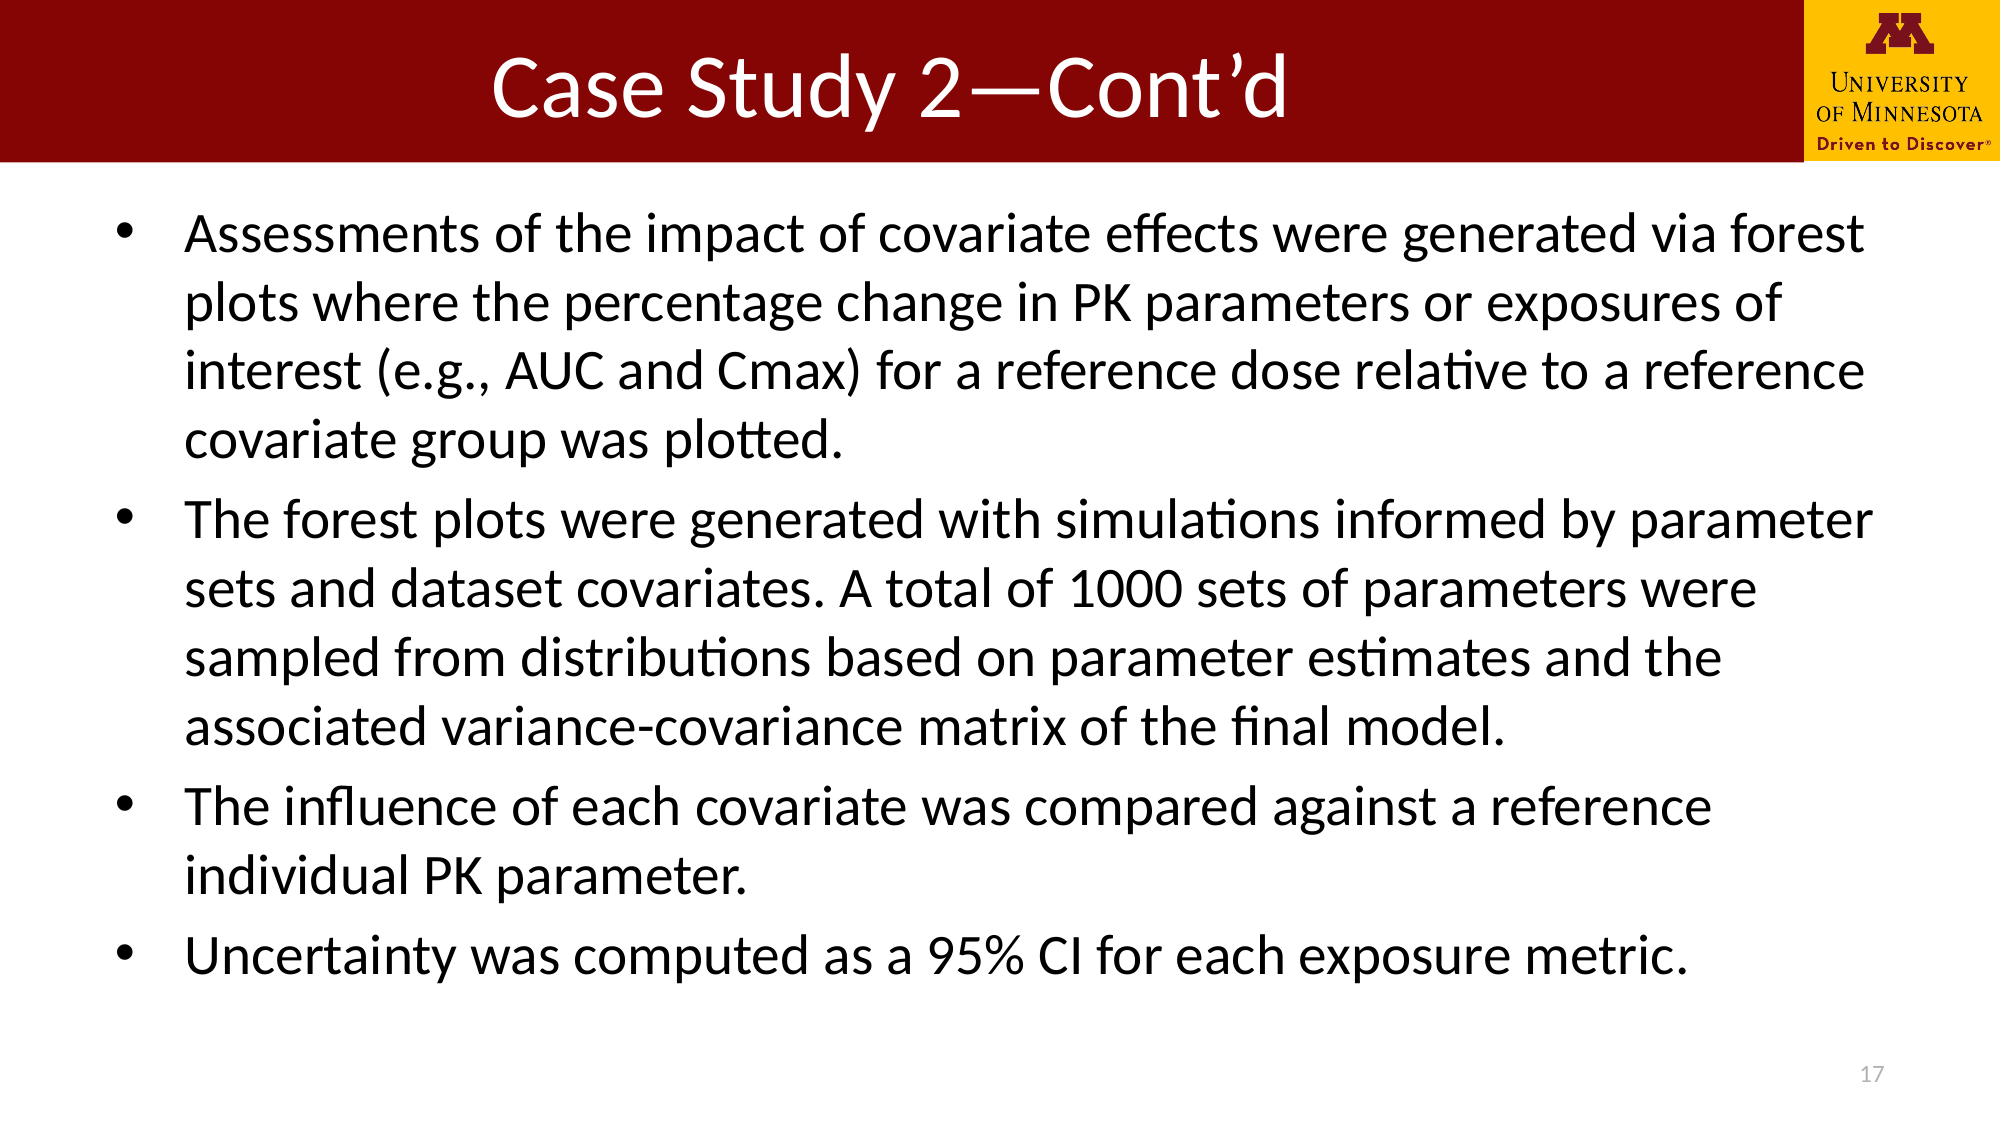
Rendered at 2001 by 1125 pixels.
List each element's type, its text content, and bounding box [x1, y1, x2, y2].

title Case Study 2—Cont’d [0, 0, 1804, 163]
list Assessments of the impact of covariate effects were generated via forest plots where the percentage change in PK parameters or exposures of interest (e.g., AUC and Cmax) for a reference dose relative to a reference covariate group was plotted. The forest plots were generated with simulations informed by parameter sets and dataset covariates. A total of 1000 sets of parameters were sampled from distributions based on parameter estimates and the associated variance-covariance matrix of the final model. The influence of each covariate was compared against a reference individual PK parameter. Uncertainty was computed as a 95% CI for each exposure metric. [99, 187, 1900, 1005]
picture [1817, 13, 1992, 150]
slide_number 17 [1433, 1042, 1900, 1103]
